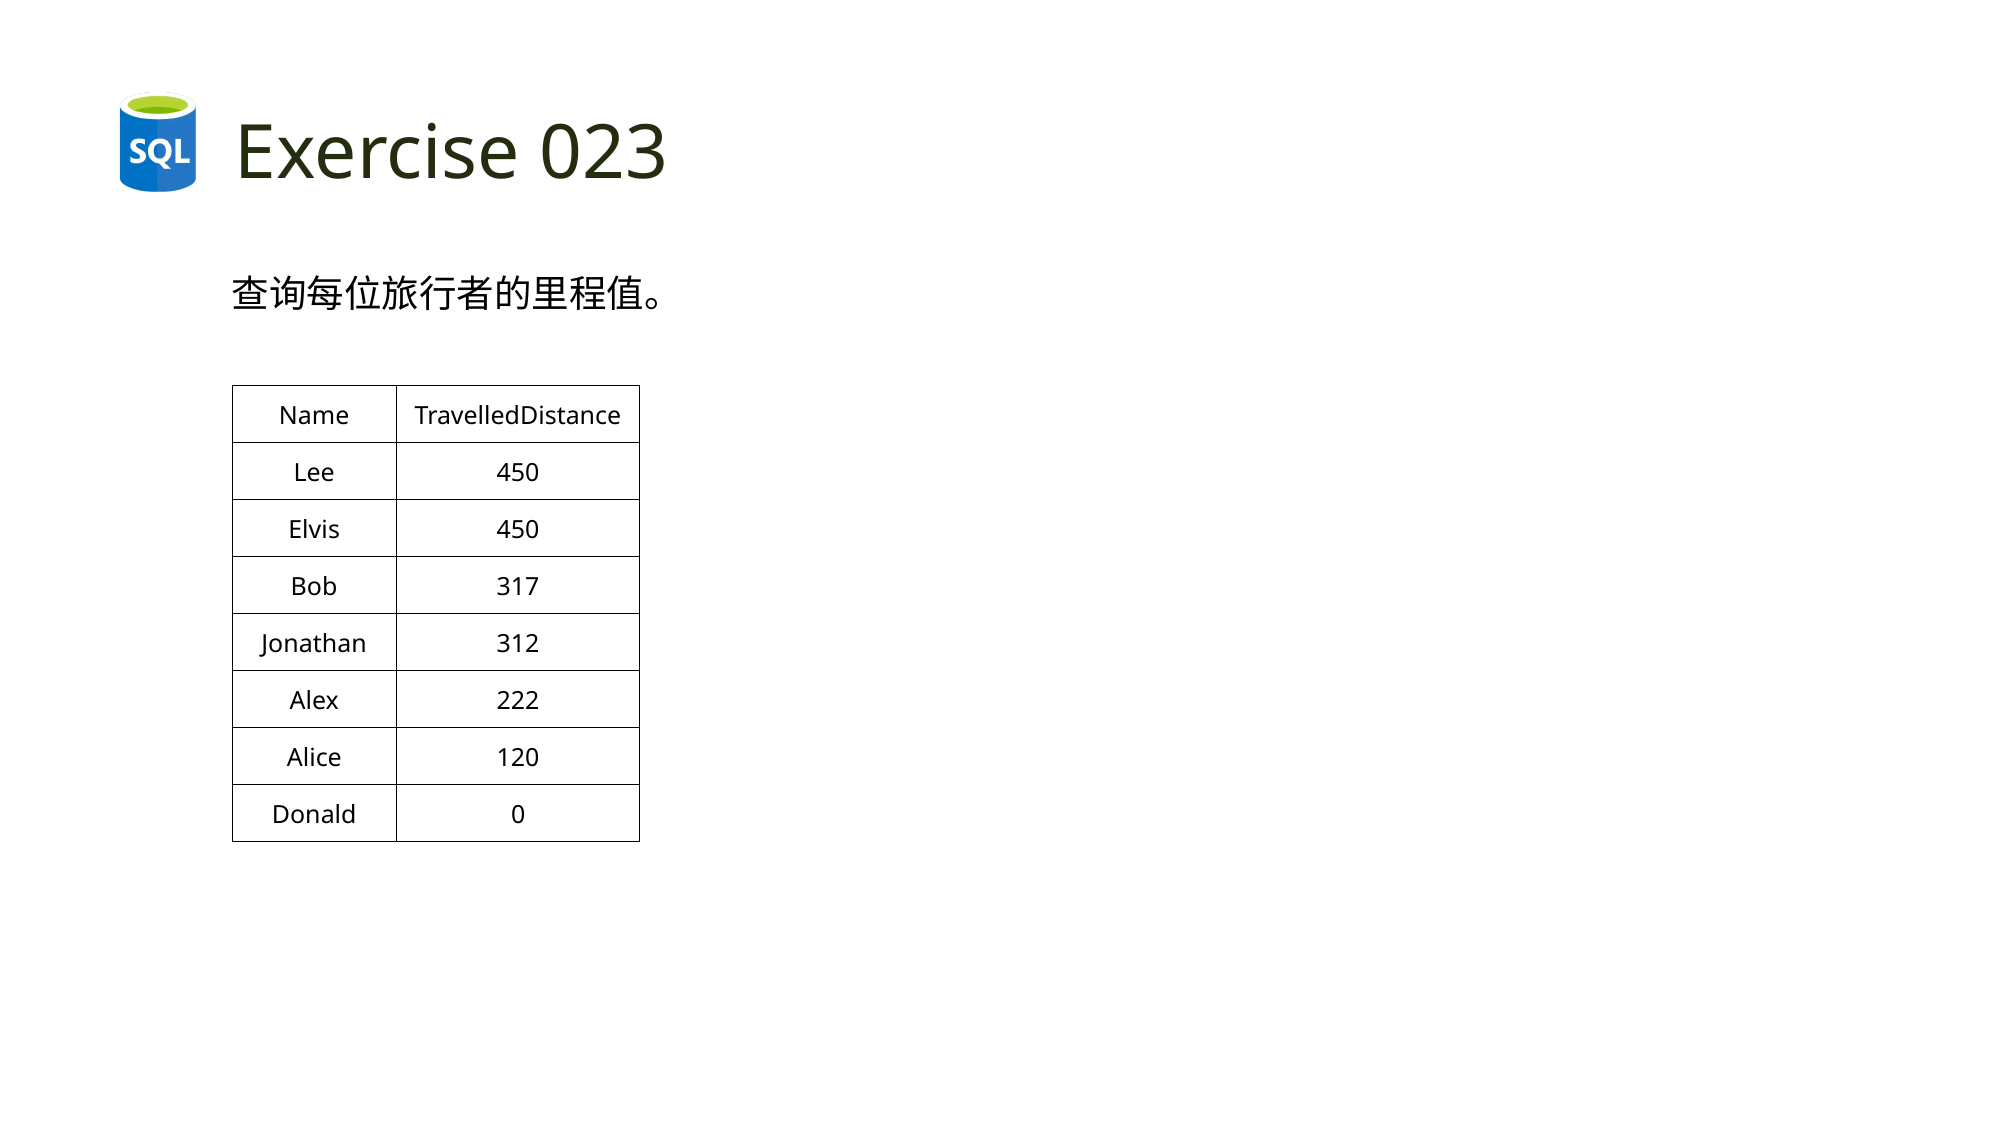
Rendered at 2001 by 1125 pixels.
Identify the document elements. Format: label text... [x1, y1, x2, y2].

table_cell Lee [233, 443, 396, 499]
table_cell 450 [397, 443, 639, 499]
table_cell Donald [233, 785, 396, 841]
table_cell Jonathan [233, 614, 396, 670]
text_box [62, 91, 695, 202]
table_cell 120 [397, 728, 639, 784]
table_cell 312 [397, 614, 639, 670]
table_cell Elvis [233, 500, 396, 556]
table_cell Bob [233, 557, 396, 613]
table_header Name [233, 386, 396, 442]
table_cell 222 [397, 671, 639, 727]
table_cell Alice [233, 728, 396, 784]
table_cell 0 [397, 785, 639, 841]
table_cell Alex [233, 671, 396, 727]
table_cell 317 [397, 557, 639, 613]
table_header TravelledDistance [397, 386, 639, 442]
table_cell 450 [397, 500, 639, 556]
text_box 查询每位旅行者的里程值。 [217, 239, 1002, 322]
